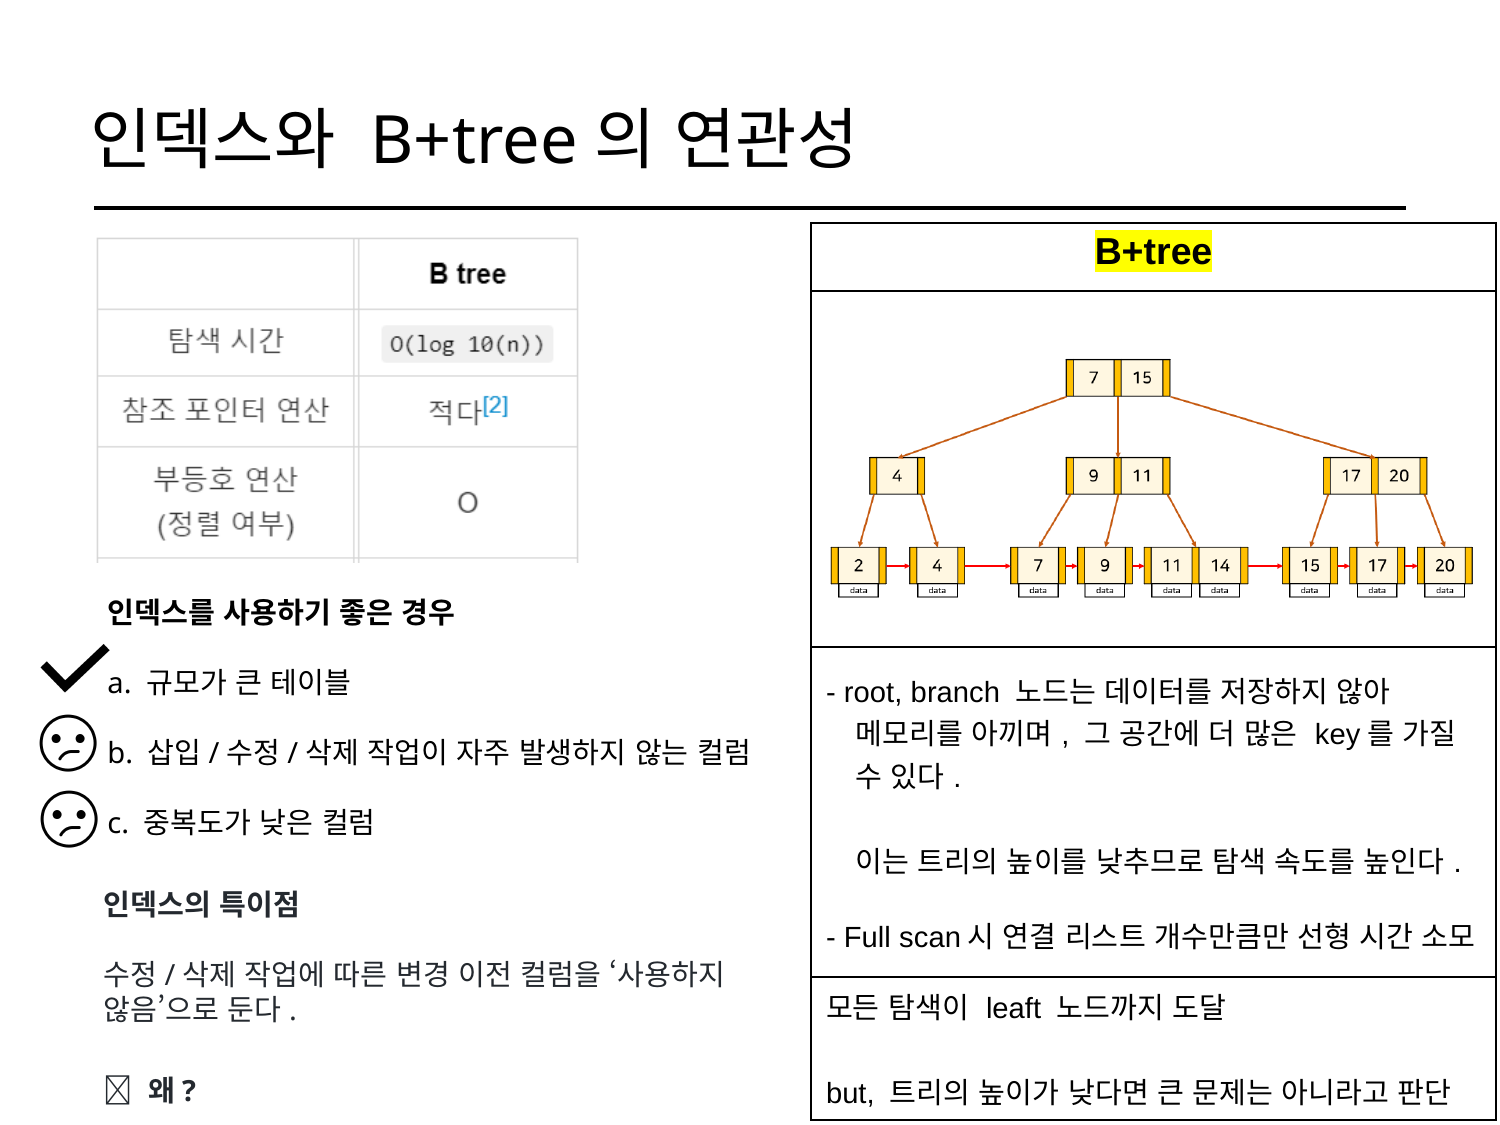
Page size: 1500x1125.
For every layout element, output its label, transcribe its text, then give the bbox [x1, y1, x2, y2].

table_cell - root, branch 노드는 데이터를 저장하지 않아 메모리를 아끼며, 그 공간에 더 많은 key를 가질 수 있다. 이는 트리의 높이를 낮추므로 탐색 속도를 높인다. - Full scan시 연결 리스트 개수만큼만 선형 시간 소모 [812, 648, 1495, 976]
table_header B+tree [812, 224, 1495, 290]
picture [90, 231, 584, 563]
text_box 인덱스의 특이점 수정/삭제 작업에 따른 변경 이전 컬럼을 ‘사용하지 않음’으로 둔다. 🤔 왜? [88, 878, 798, 1116]
picture [818, 346, 1489, 607]
text_box 인덱스를 사용하기 좋은 경우 a. 규모가 큰 테이블 b. 삽입/수정/삭제 작업이 자주 발생하지 않는 컬럼 c. 중복도가 낮은 컬럼 [92, 587, 1404, 847]
picture [39, 632, 111, 704]
table_cell [812, 292, 1495, 646]
table_cell 모든 탐색이 leaft 노드까지 도달 but, 트리의 높이가 낮다면 큰 문제는 아니라고 판단 [812, 978, 1495, 1119]
picture [32, 706, 104, 779]
picture [33, 783, 105, 855]
title 인덱스와 B+tree의 연관성 [75, 31, 1425, 244]
